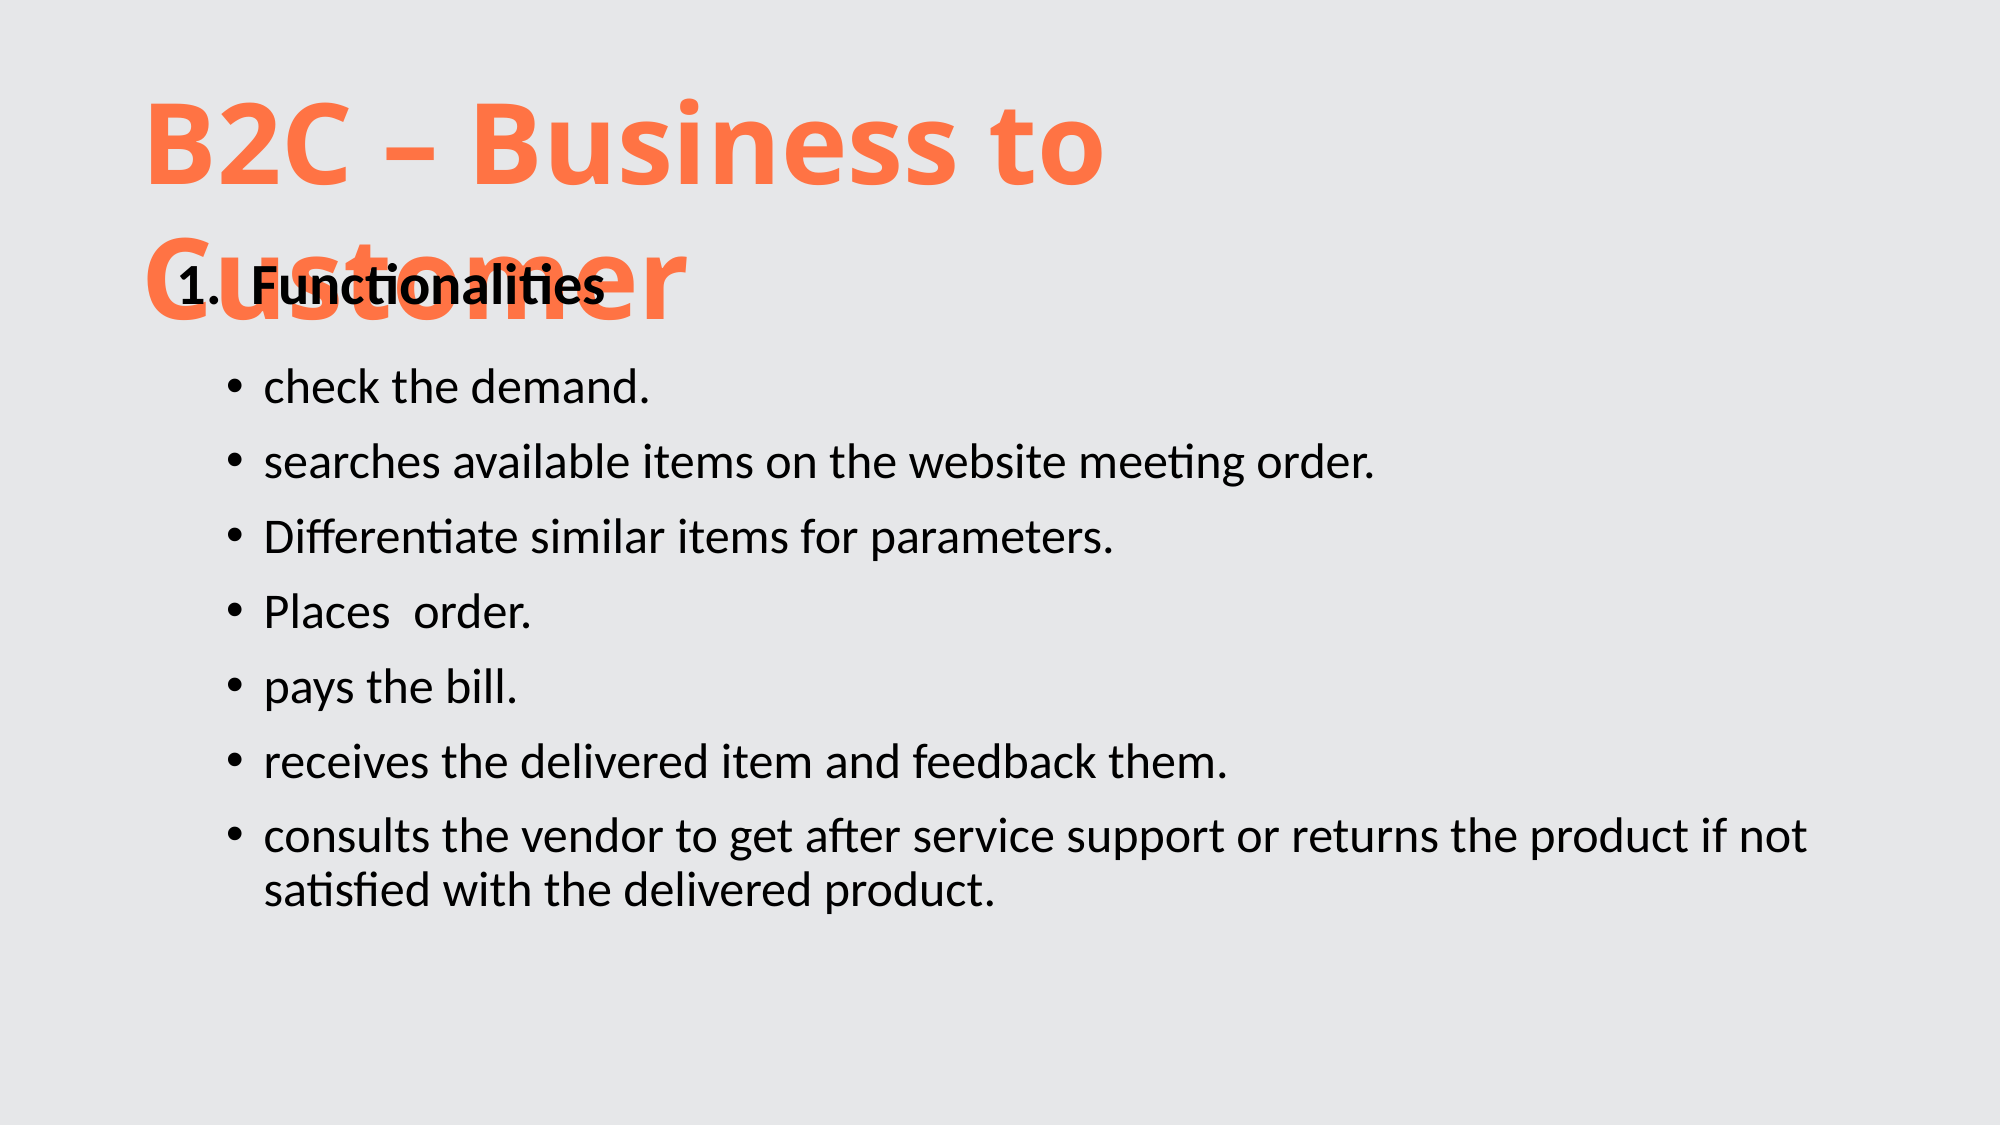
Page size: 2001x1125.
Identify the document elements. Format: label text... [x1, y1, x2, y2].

list check the demand. searches available items on the website meeting order. Differentiate similar items for parameters. Places order. pays the bill. receives the delivered item and feedback them. consults the vendor to get after service support or returns the product if not satisfied with the delivered product. [211, 353, 1863, 1014]
text_box Functionalities [161, 238, 1104, 324]
text_box B2C – Business to Customer [127, 64, 1629, 350]
